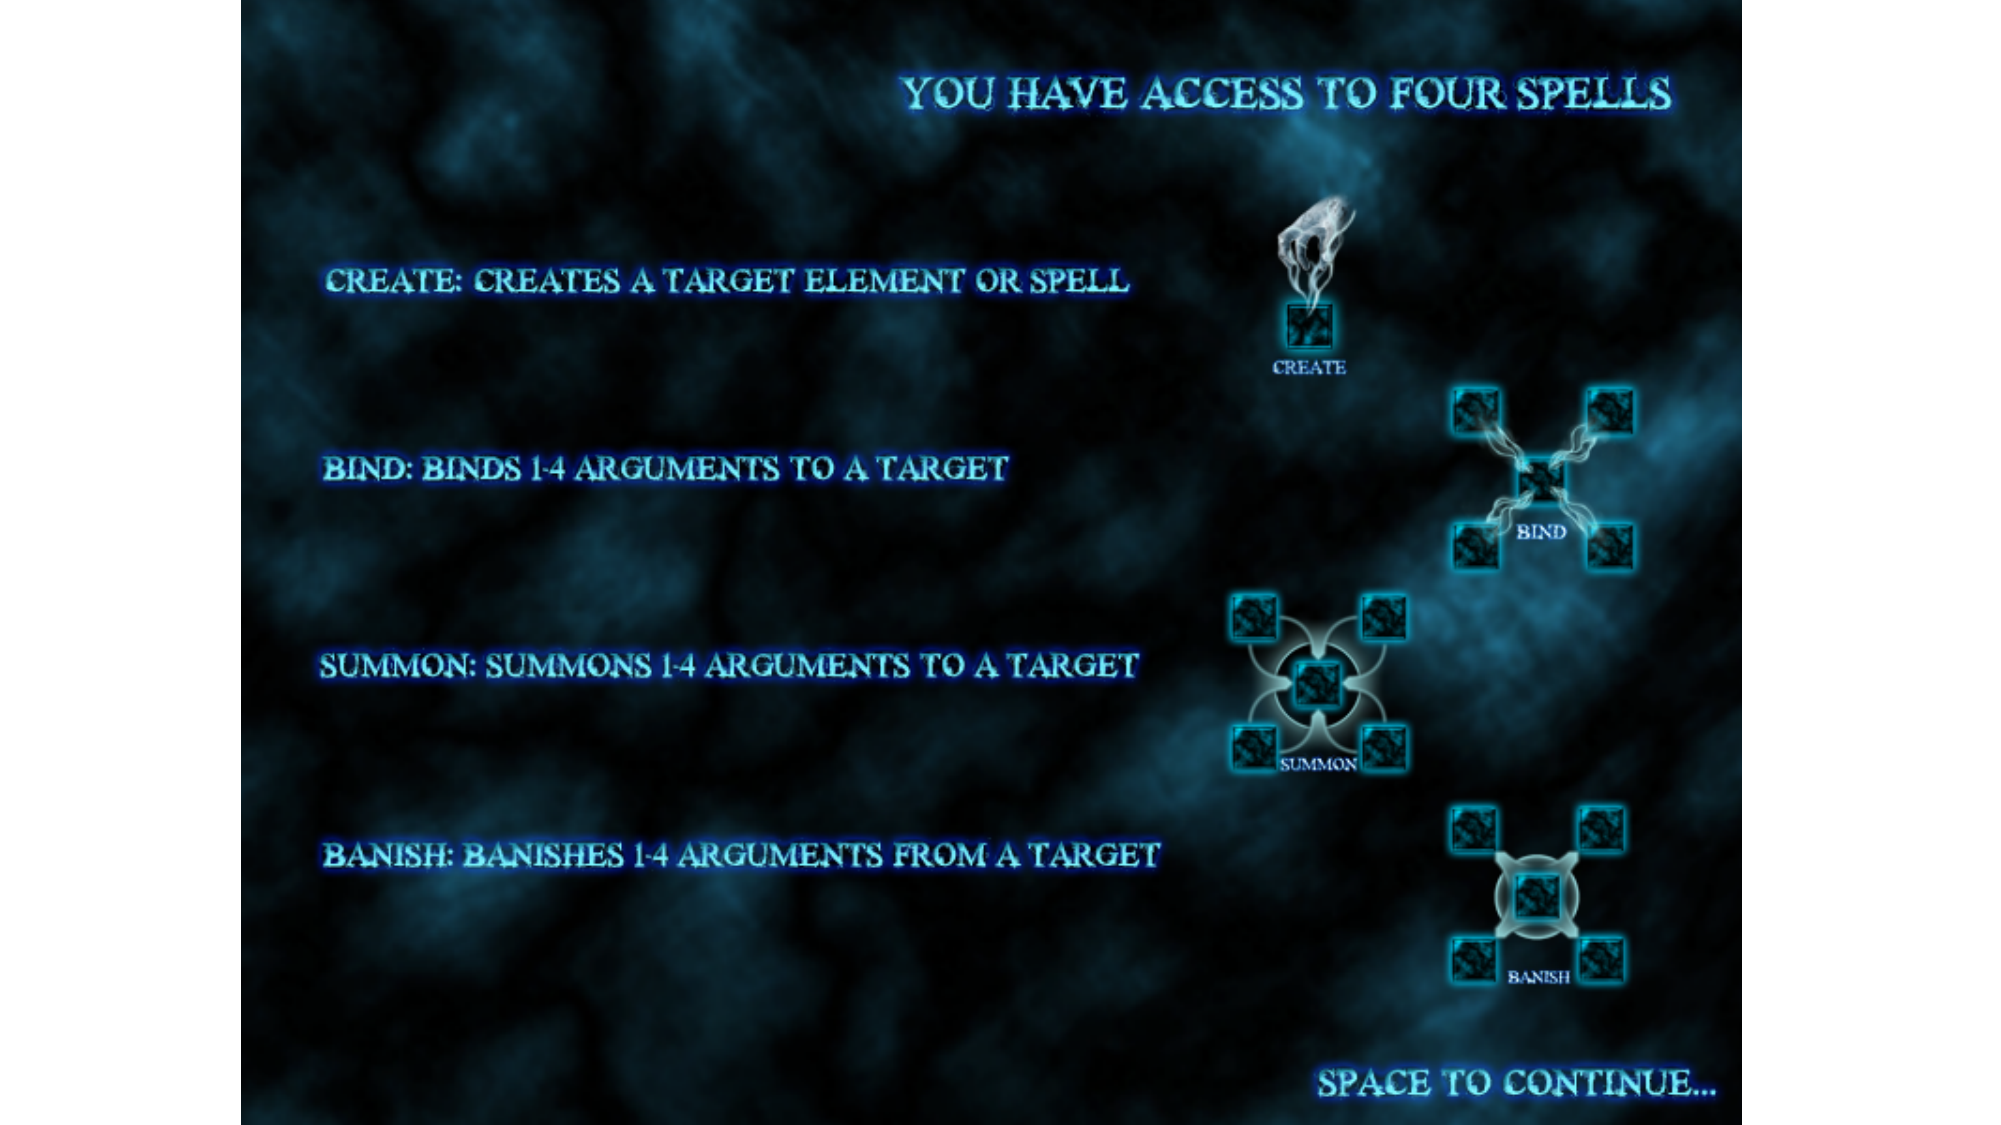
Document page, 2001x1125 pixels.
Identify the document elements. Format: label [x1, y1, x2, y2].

list [241, 0, 1742, 1125]
